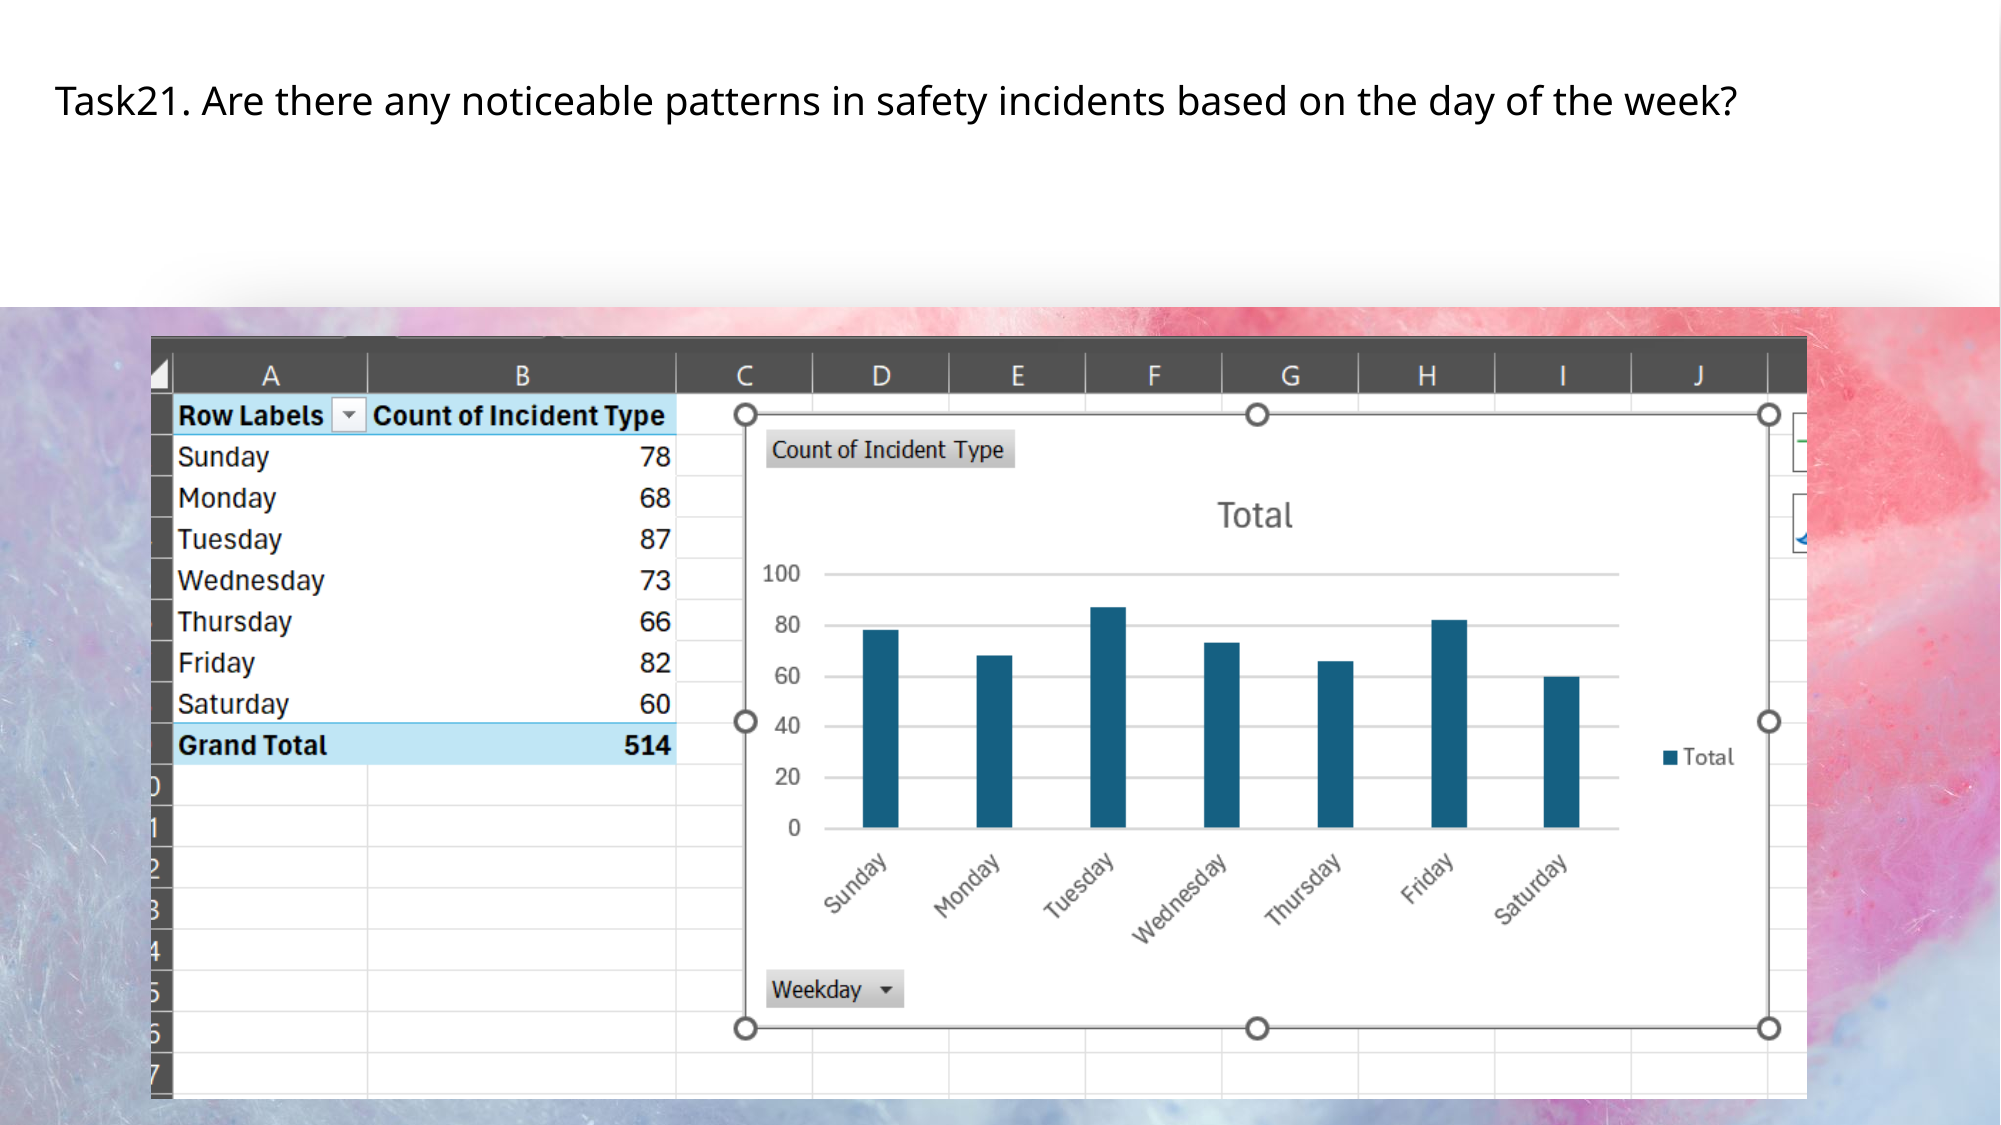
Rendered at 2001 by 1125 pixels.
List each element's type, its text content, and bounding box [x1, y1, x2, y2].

subtitle Task21. Are there any noticeable patterns in safety incidents based on the day of the week? [39, 48, 1955, 147]
picture [0, 307, 2000, 1125]
